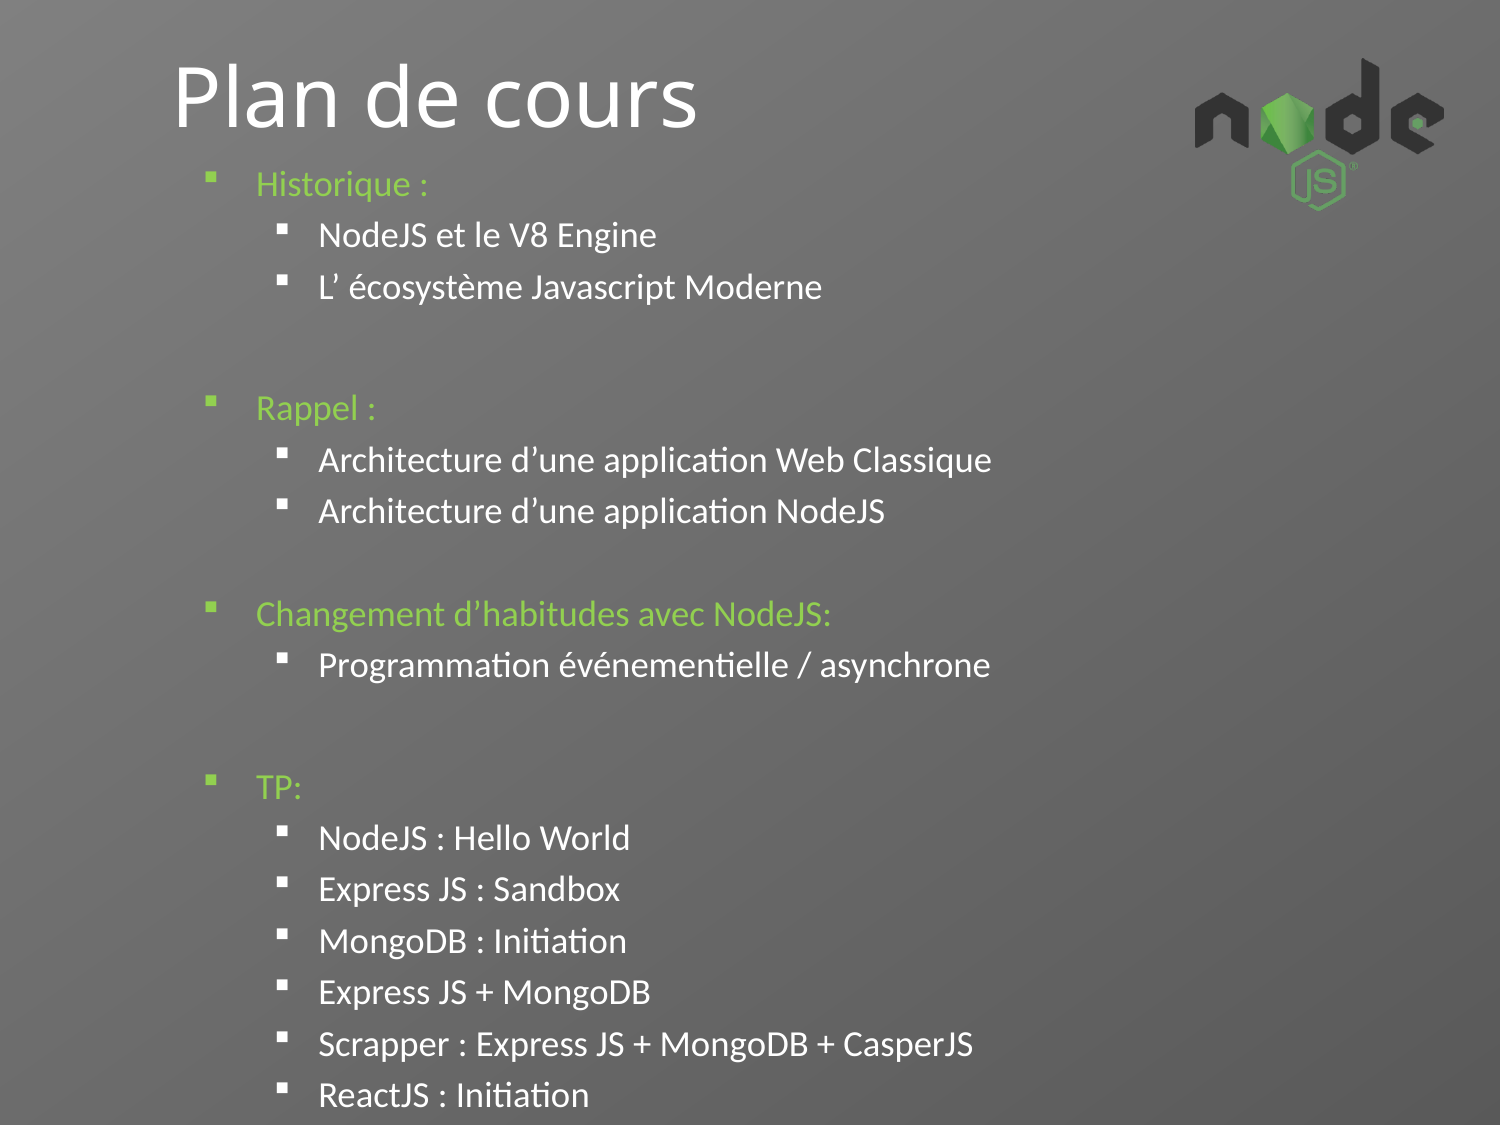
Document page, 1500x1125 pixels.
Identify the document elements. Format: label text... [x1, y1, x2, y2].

picture [1195, 58, 1445, 212]
text_box Plan de cours [140, 0, 732, 188]
list Historique : NodeJS et le V8 Engine L’ écosystème Javascript Moderne Rappel : Architecture d’une application Web Classique Architecture d’une application NodeJS Changement d’habitudes avec NodeJS: Programmation événementielle / asynchrone TP: NodeJS : Hello World Express JS : Sandbox MongoDB : Initiation Express JS + MongoDB Scrapper : Express JS + MongoDB + CasperJS ReactJS : Initiation [187, 152, 1425, 1125]
